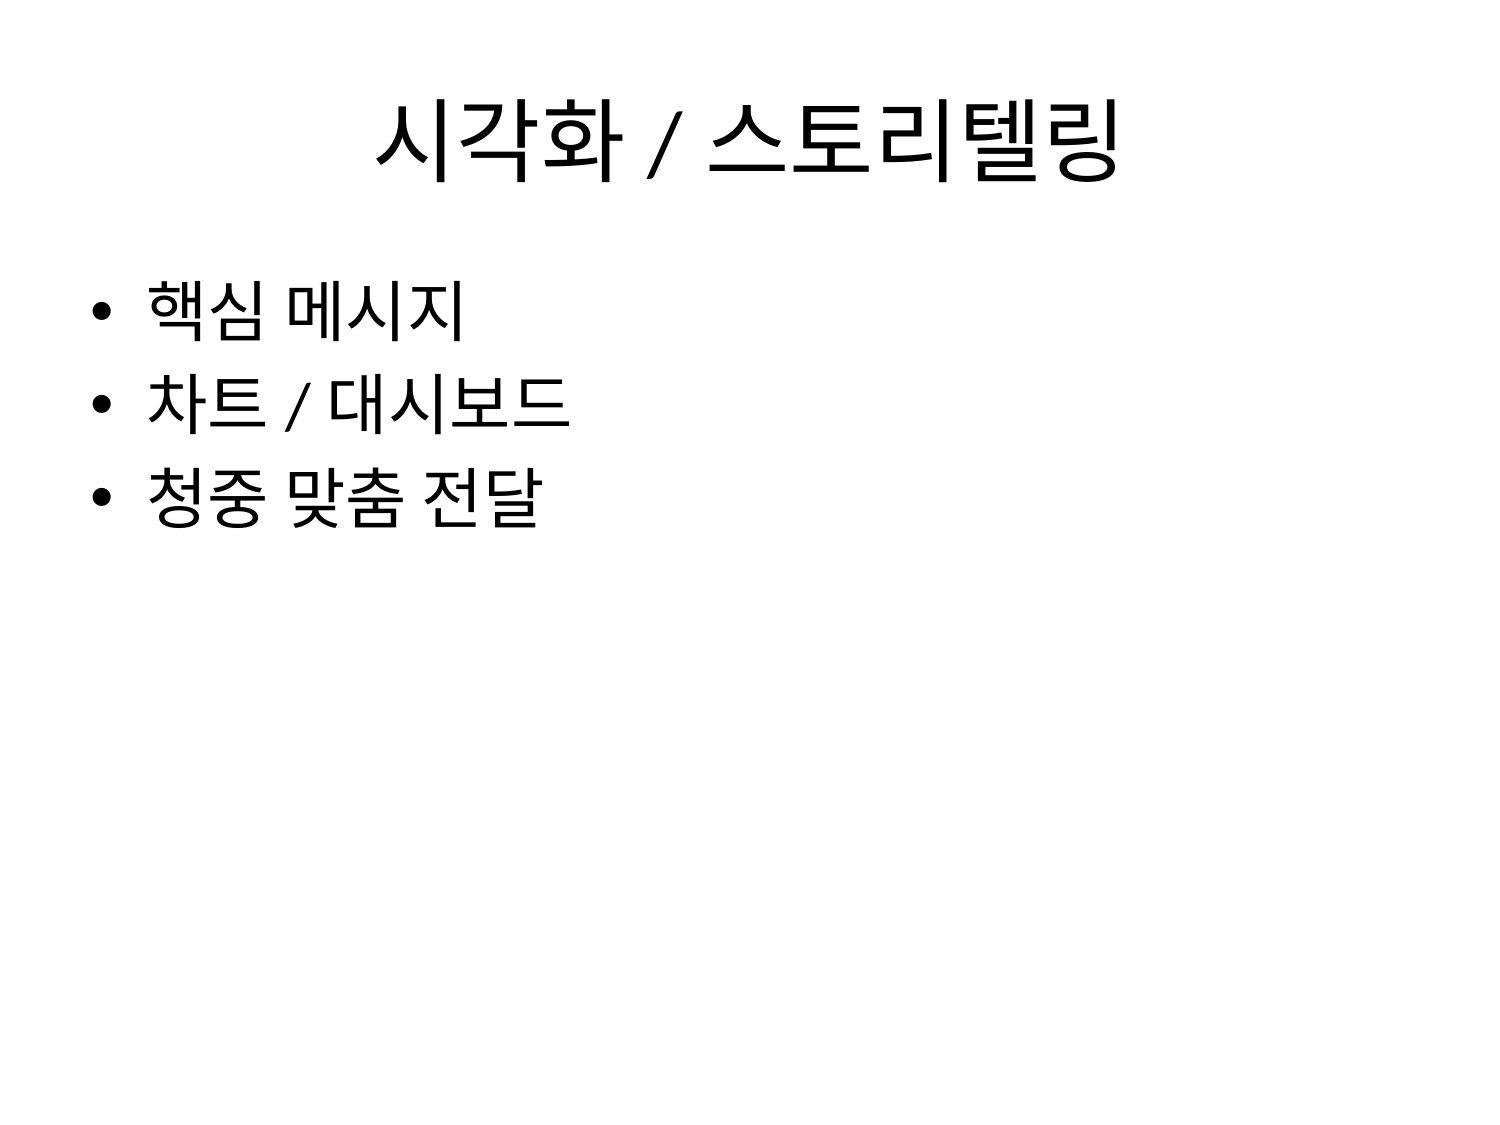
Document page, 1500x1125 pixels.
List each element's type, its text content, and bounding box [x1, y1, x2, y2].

title 시각화/스토리텔링 [75, 45, 1425, 233]
list 핵심 메시지 차트/대시보드 청중 맞춤 전달 [75, 262, 1425, 1005]
